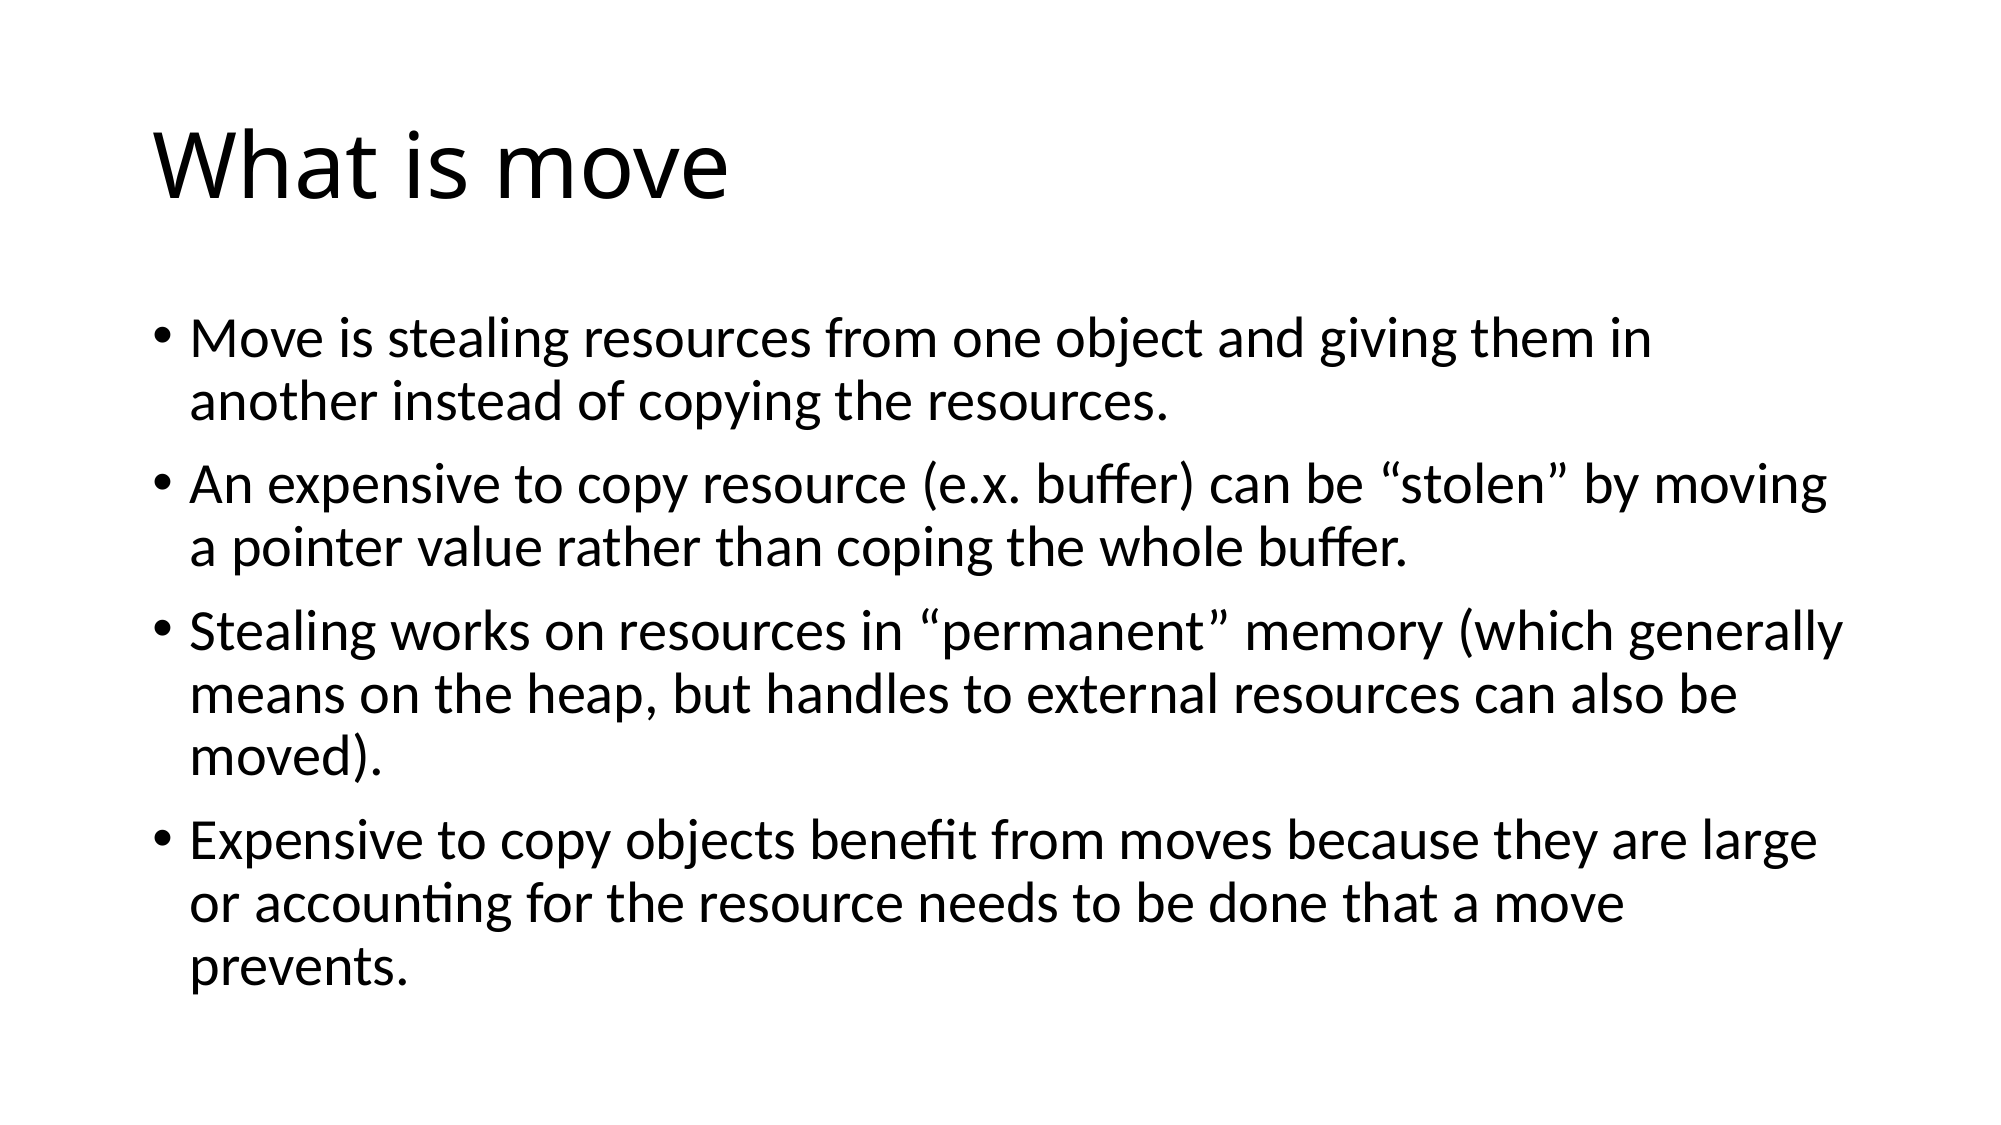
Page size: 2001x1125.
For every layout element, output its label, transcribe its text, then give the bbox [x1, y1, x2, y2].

list Move is stealing resources from one object and giving them in another instead of copying the resources. An expensive to copy resource (e.x. buffer) can be “stolen” by moving a pointer value rather than coping the whole buffer. Stealing works on resources in “permanent” memory (which generally means on the heap, but handles to external resources can also be moved). Expensive to copy objects benefit from moves because they are large or accounting for the resource needs to be done that a move prevents. [137, 299, 1863, 1014]
title What is move [137, 59, 1863, 278]
